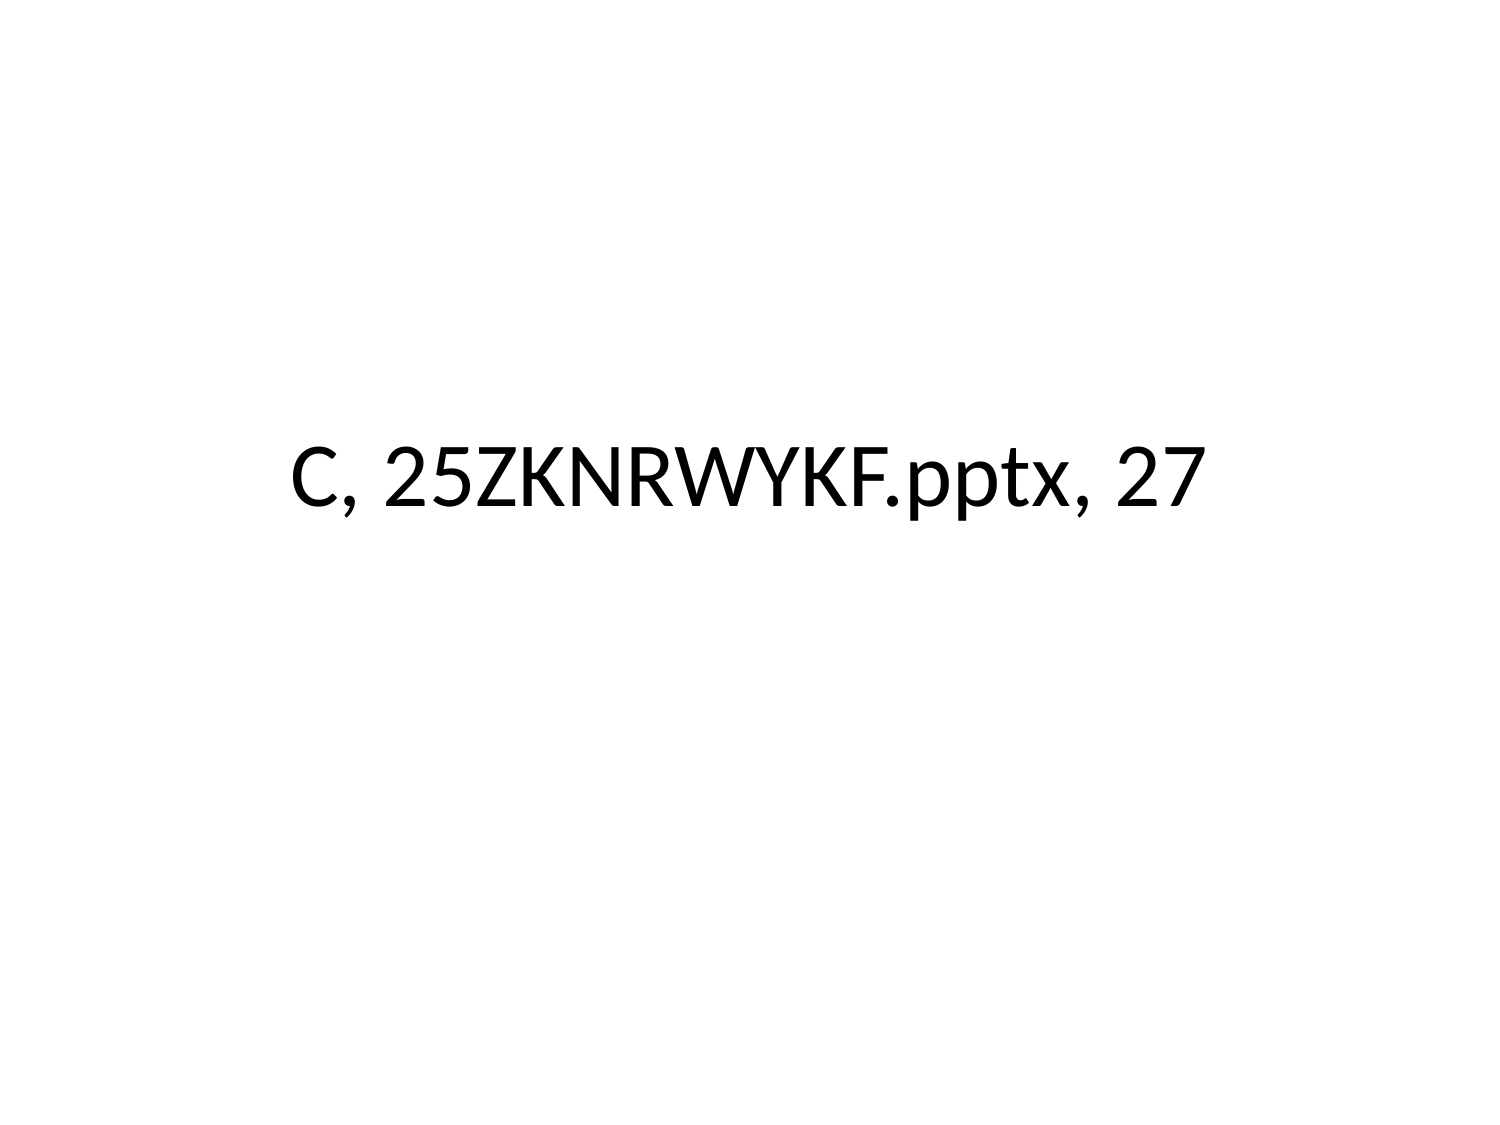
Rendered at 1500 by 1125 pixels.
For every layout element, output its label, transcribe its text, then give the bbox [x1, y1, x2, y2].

title C, 25ZKNRWYKF.pptx, 27 [112, 349, 1388, 591]
